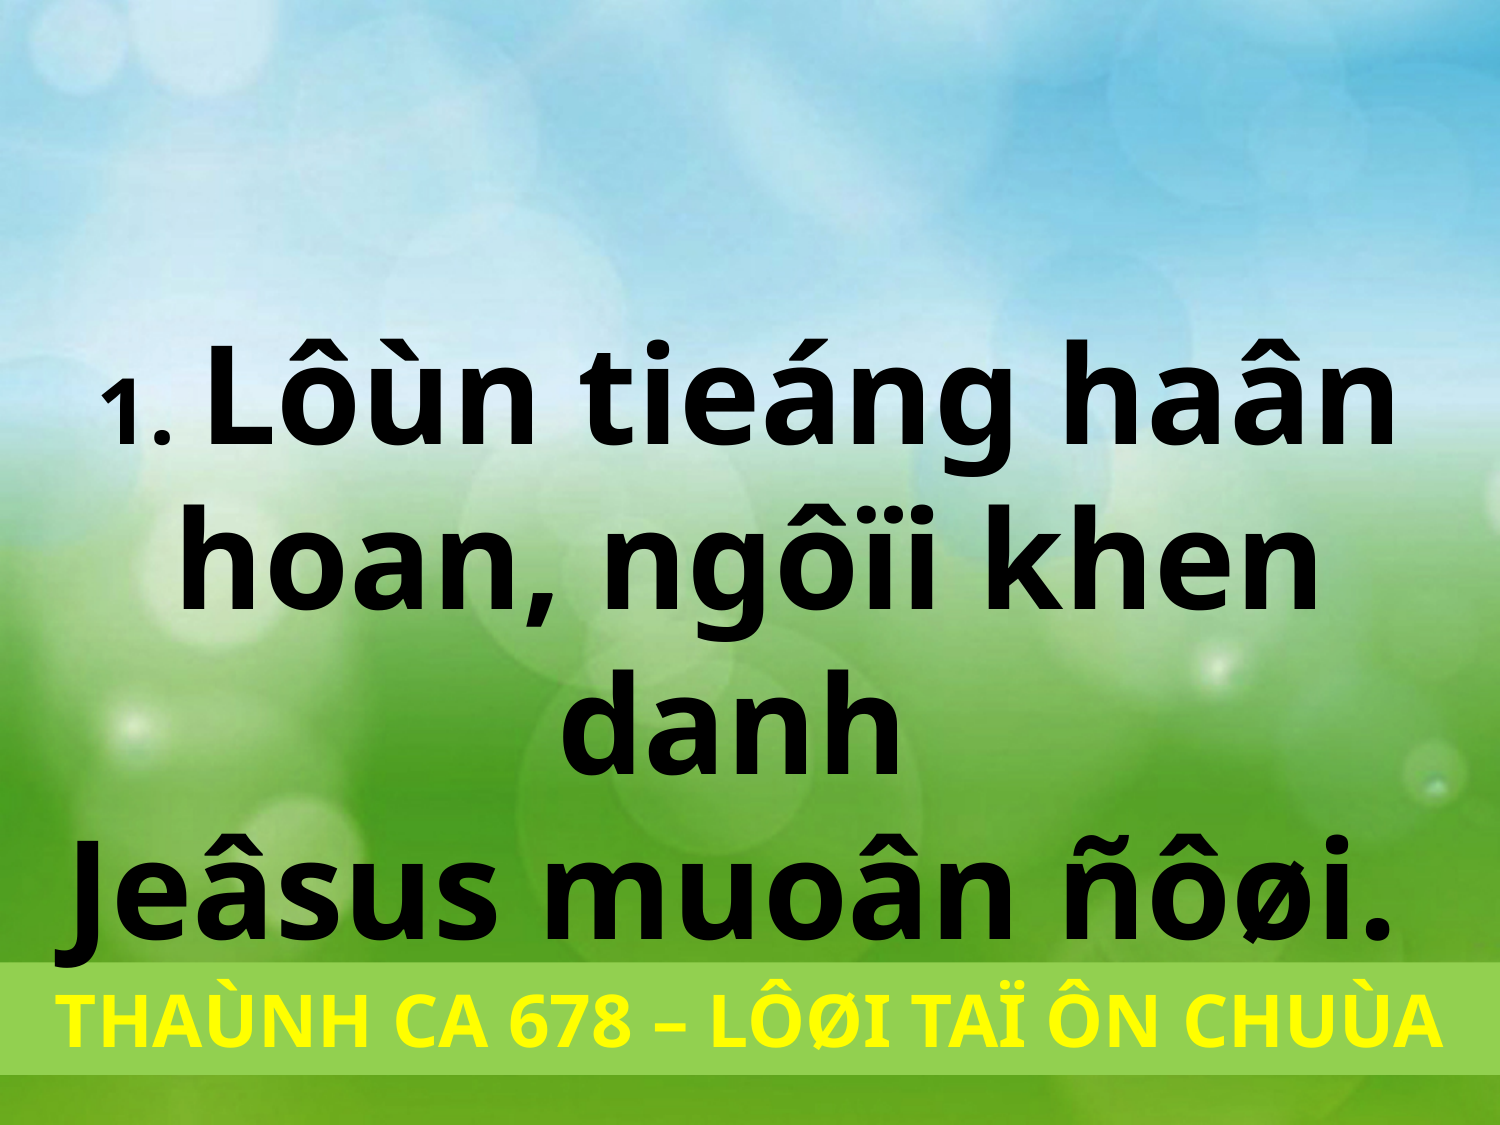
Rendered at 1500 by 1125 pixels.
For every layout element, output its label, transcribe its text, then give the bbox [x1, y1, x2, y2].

text_box THAÙNH CA 678 – LÔØI TAÏ ÔN CHUÙA [0, 962, 1500, 1075]
picture [0, 0, 1500, 962]
picture [0, 1075, 1500, 1125]
text_box 1. Lôùn tieáng haân hoan, ngôïi khen danh Jeâsus muoân ñôøi. [50, 299, 1451, 975]
